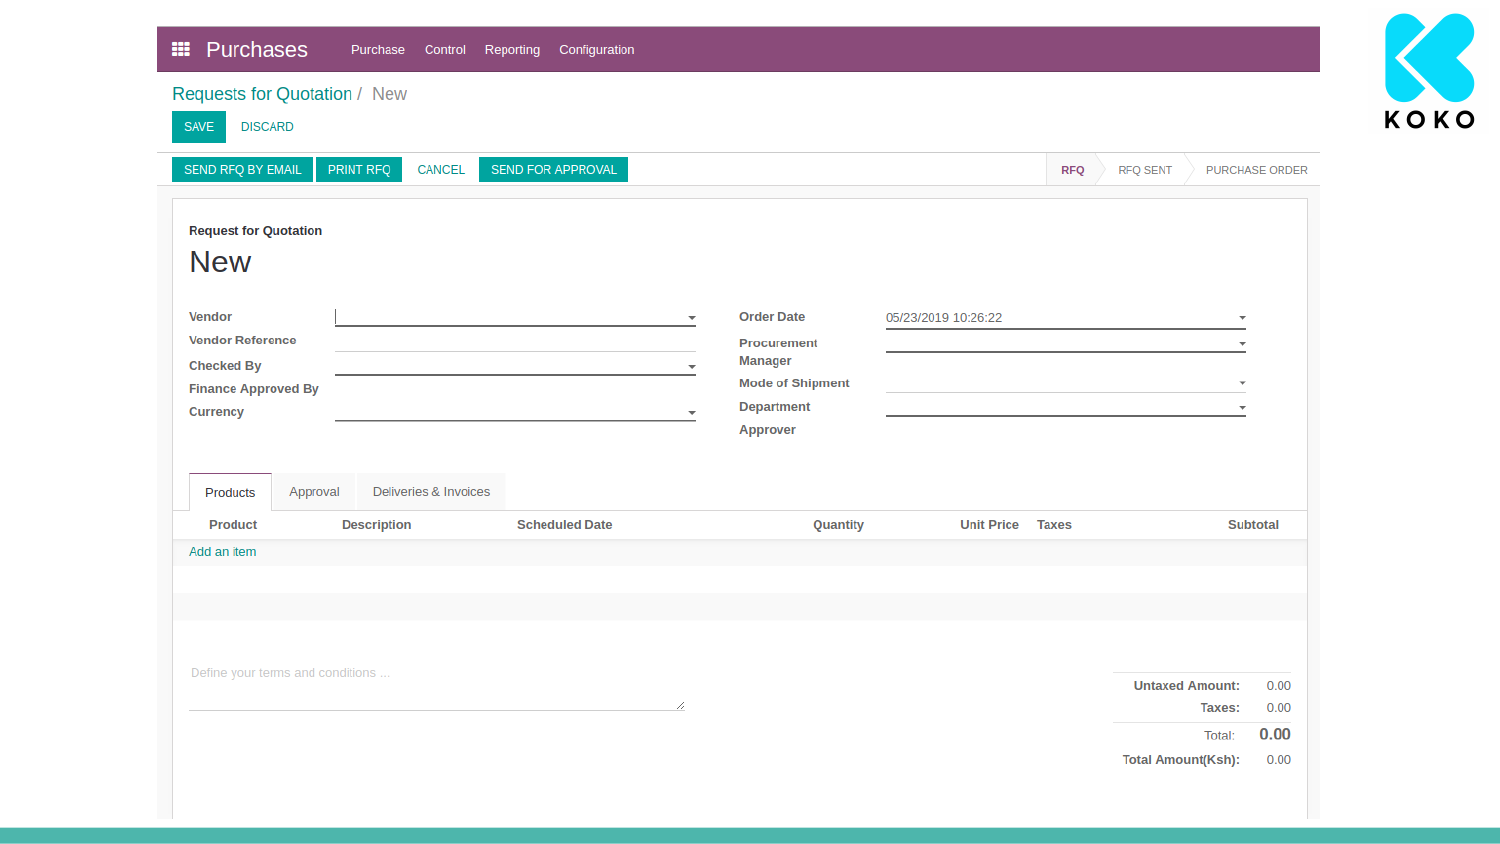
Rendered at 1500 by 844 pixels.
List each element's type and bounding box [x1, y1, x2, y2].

picture [157, 24, 1320, 819]
picture [1368, 8, 1489, 134]
